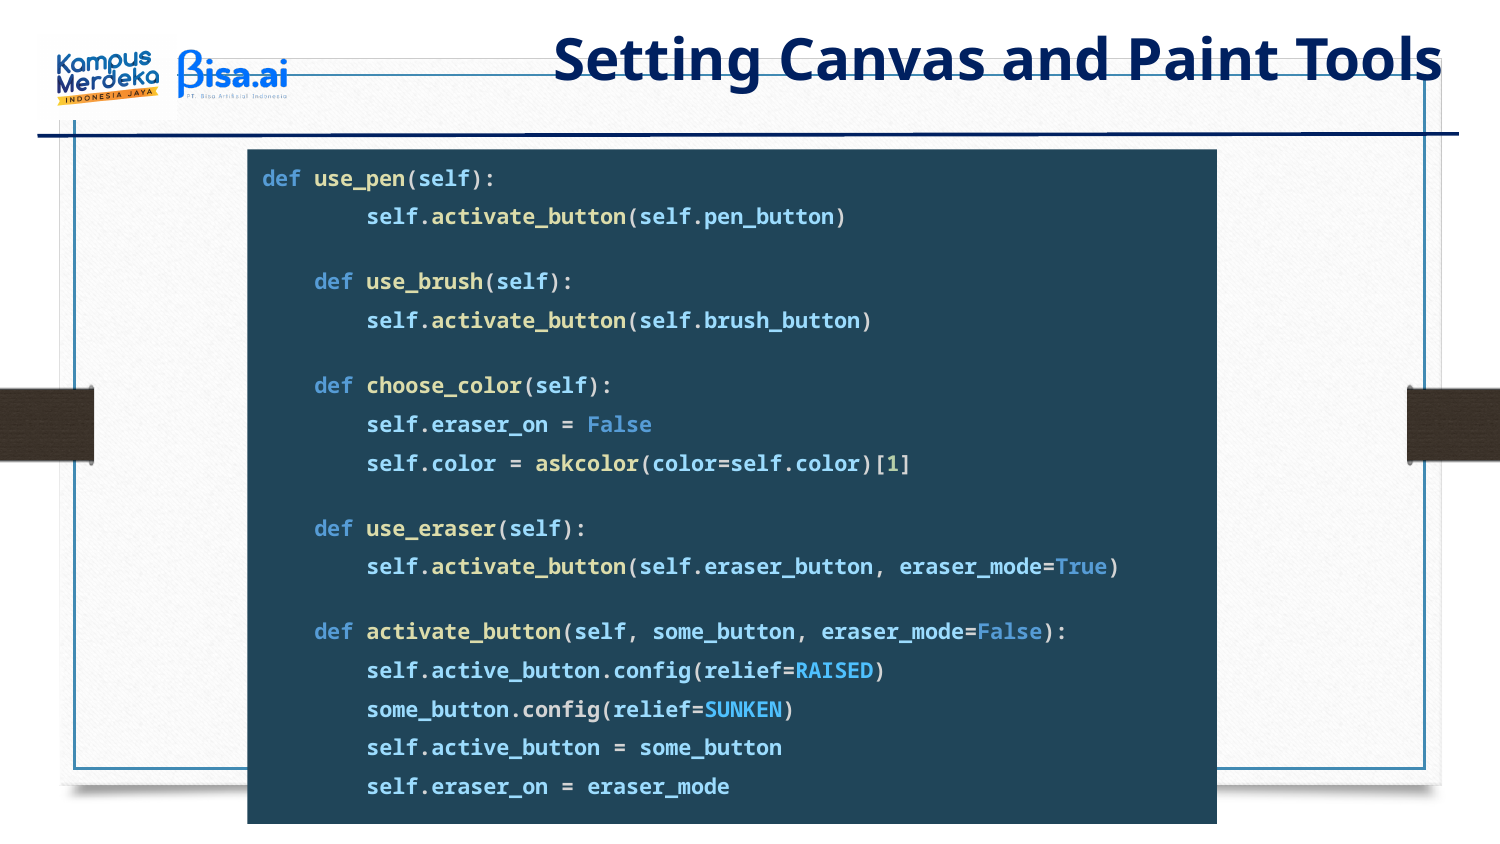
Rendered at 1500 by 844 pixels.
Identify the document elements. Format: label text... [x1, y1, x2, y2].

picture [0, 0, 1500, 844]
text_box def use_pen(self): self.activate_button(self.pen_button) def use_brush(self): self.activate_button(self.brush_button) def choose_color(self): self.eraser_on = False self.color = askcolor(color=self.color)[1] def use_eraser(self): self.activate_button(self.eraser_button, eraser_mode=True) def activate_button(self, some_button, eraser_mode=False): self.active_button.config(relief=RAISED) some_button.config(relief=SUNKEN) self.active_button = some_button self.eraser_on = eraser_mode [247, 149, 1217, 824]
text_box Setting Canvas and Paint Tools [457, 6, 1459, 133]
